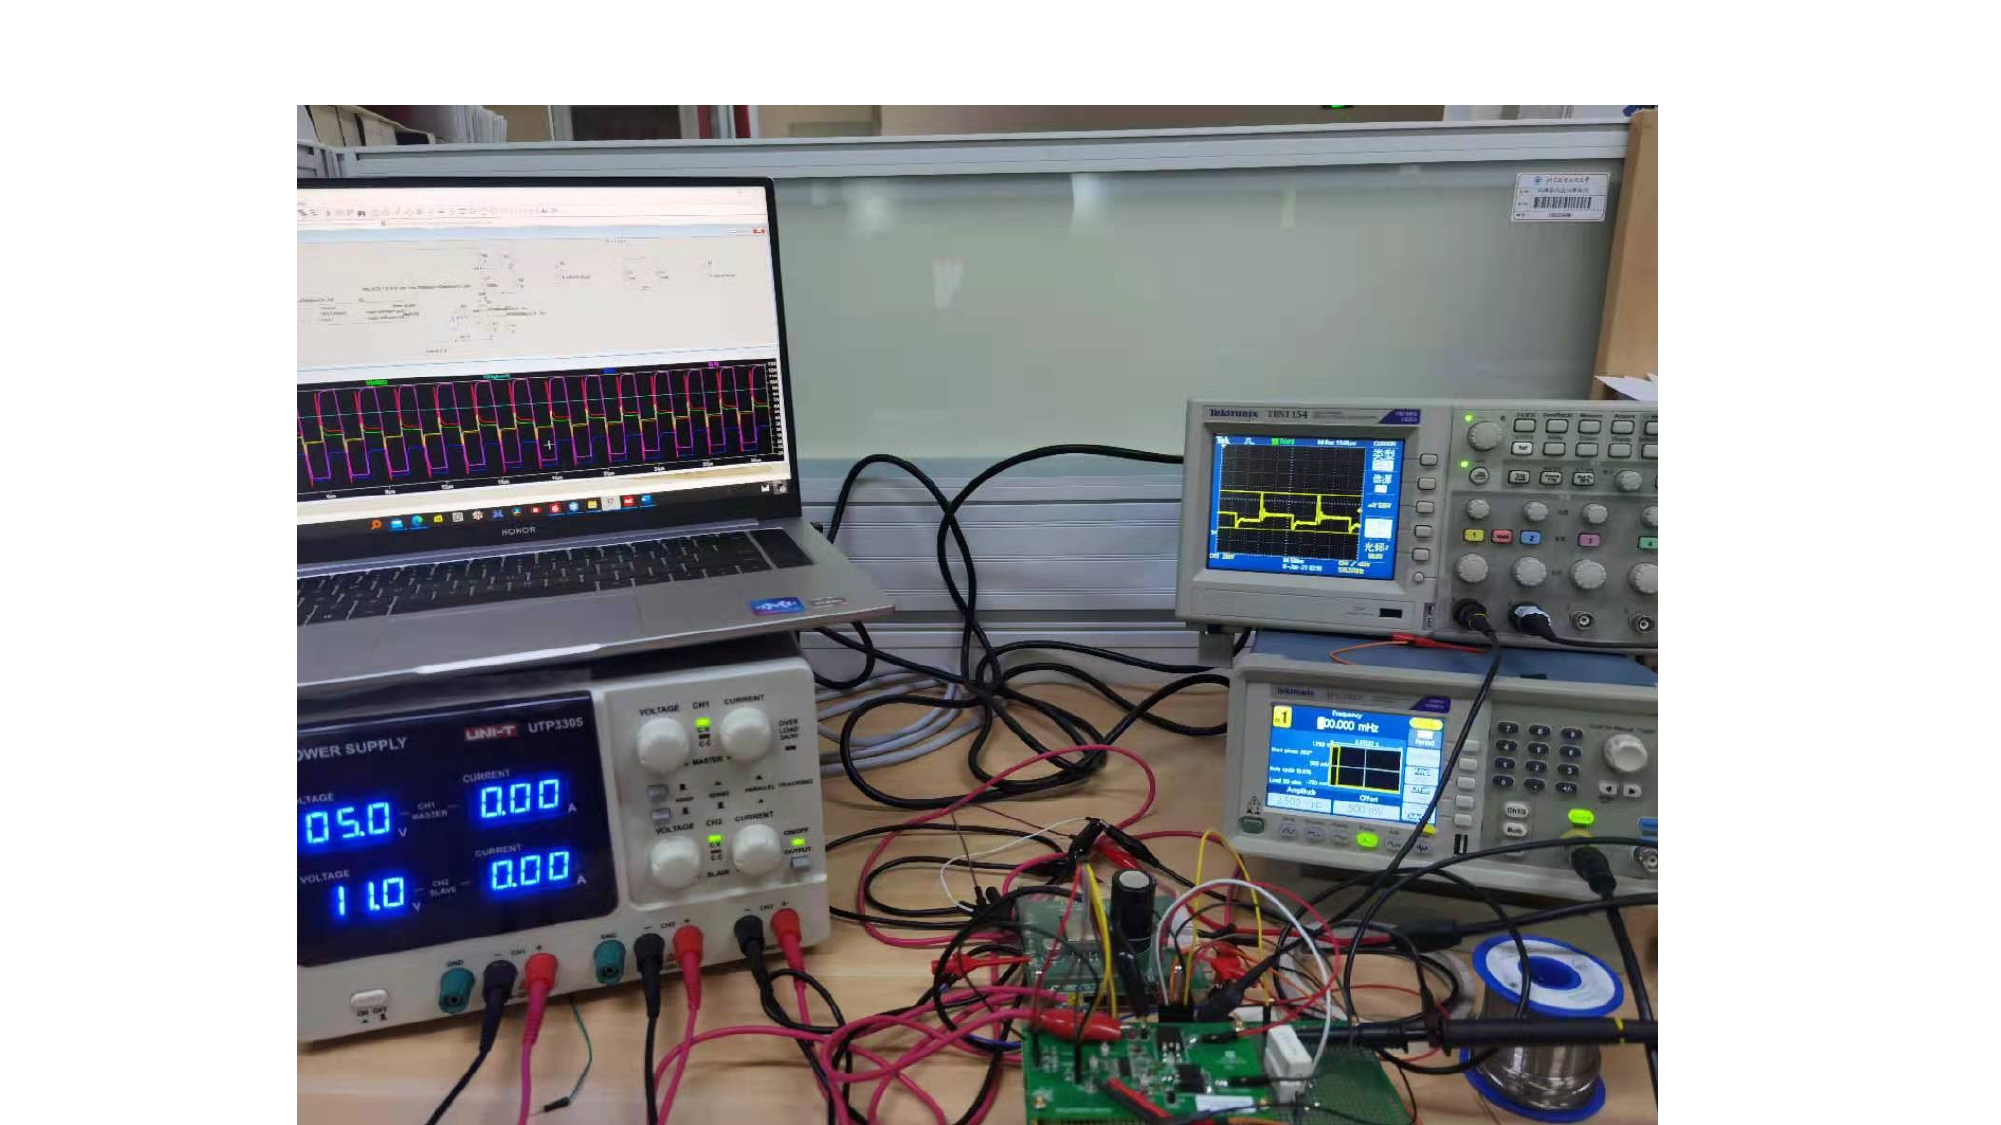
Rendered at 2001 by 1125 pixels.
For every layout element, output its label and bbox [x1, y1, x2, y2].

picture [297, 105, 1658, 1125]
